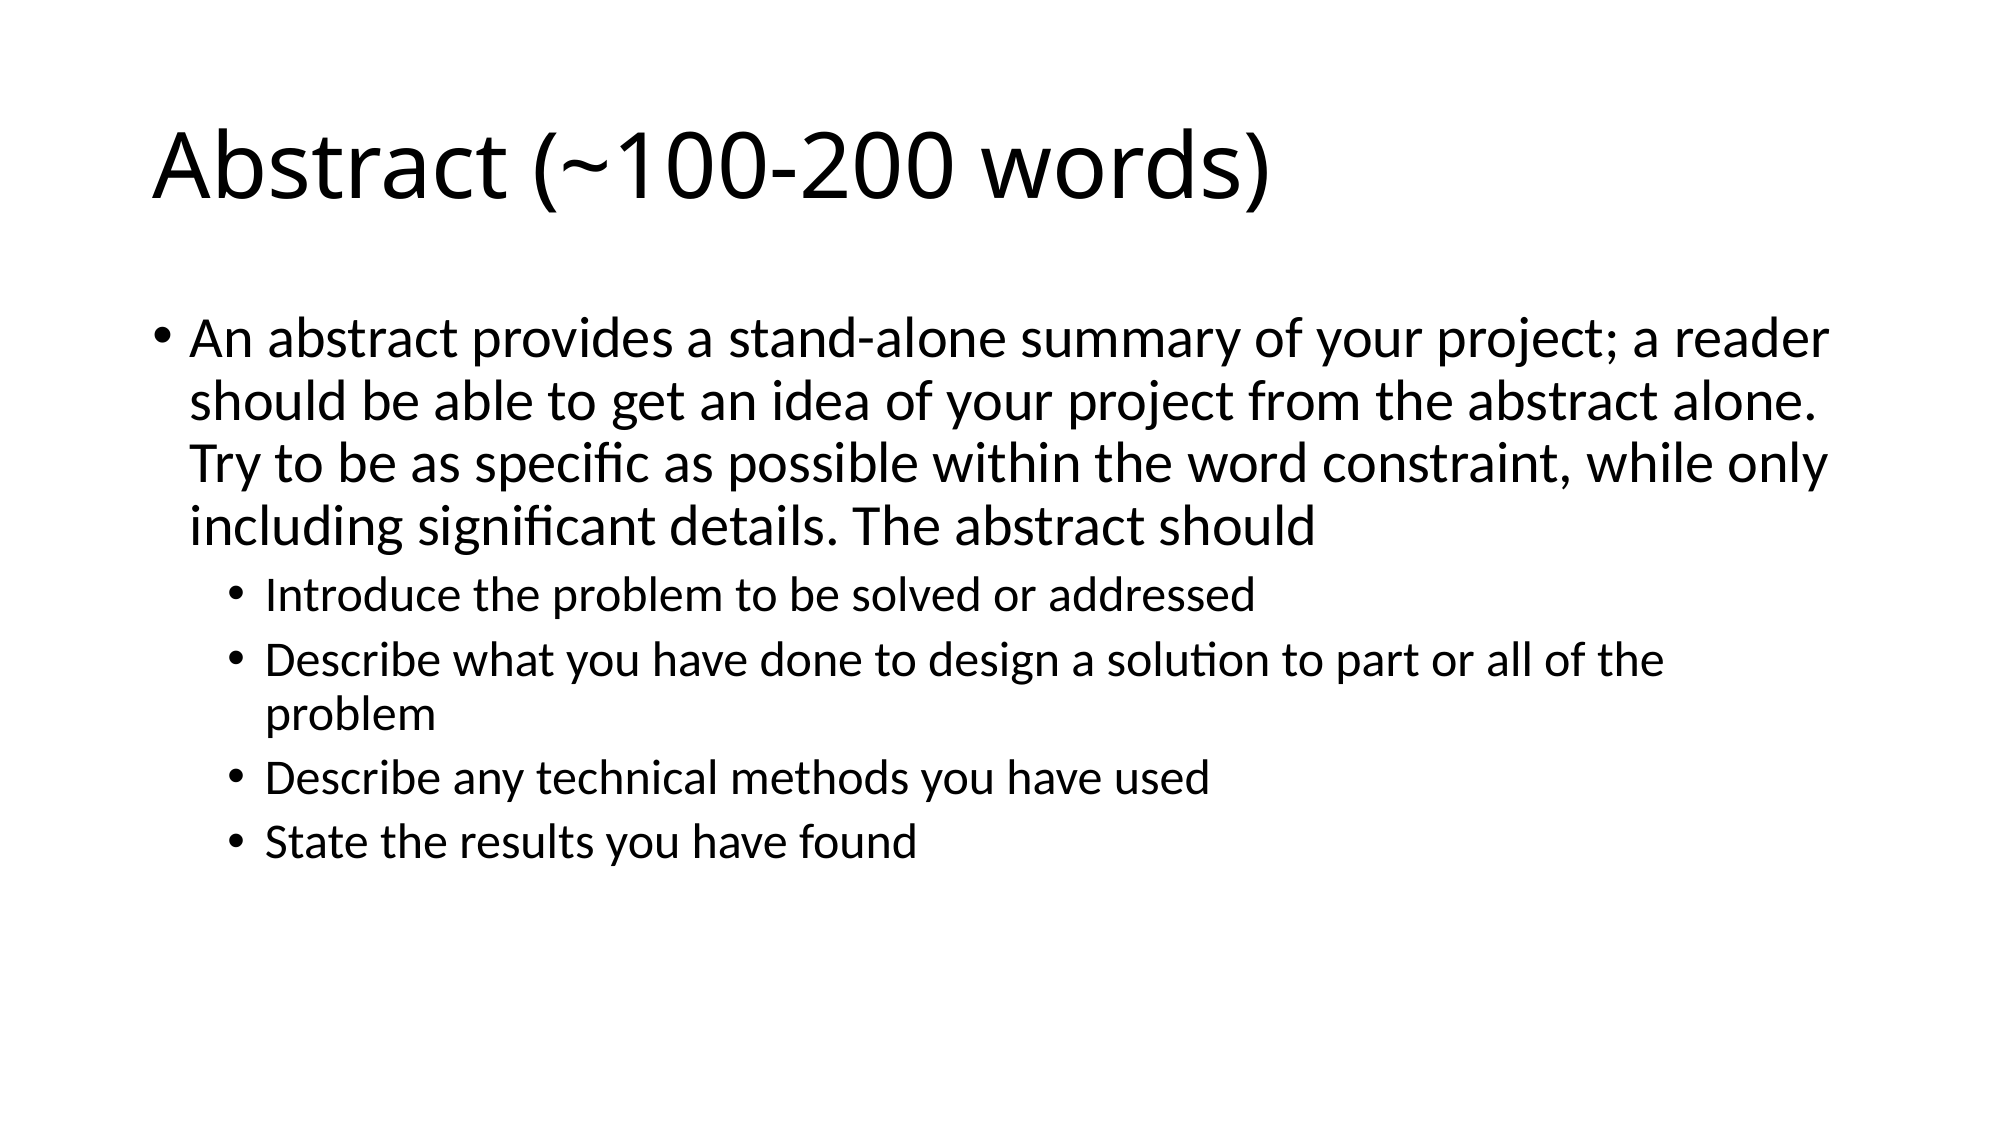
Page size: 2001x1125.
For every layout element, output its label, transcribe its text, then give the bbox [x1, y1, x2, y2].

title Abstract (~100-200 words) [137, 59, 1863, 278]
list An abstract provides a stand-alone summary of your project; a reader should be able to get an idea of your project from the abstract alone. Try to be as specific as possible within the word constraint, while only including significant details. The abstract should Introduce the problem to be solved or addressed Describe what you have done to design a solution to part or all of the problem Describe any technical methods you have used State the results you have found [137, 299, 1863, 1014]
